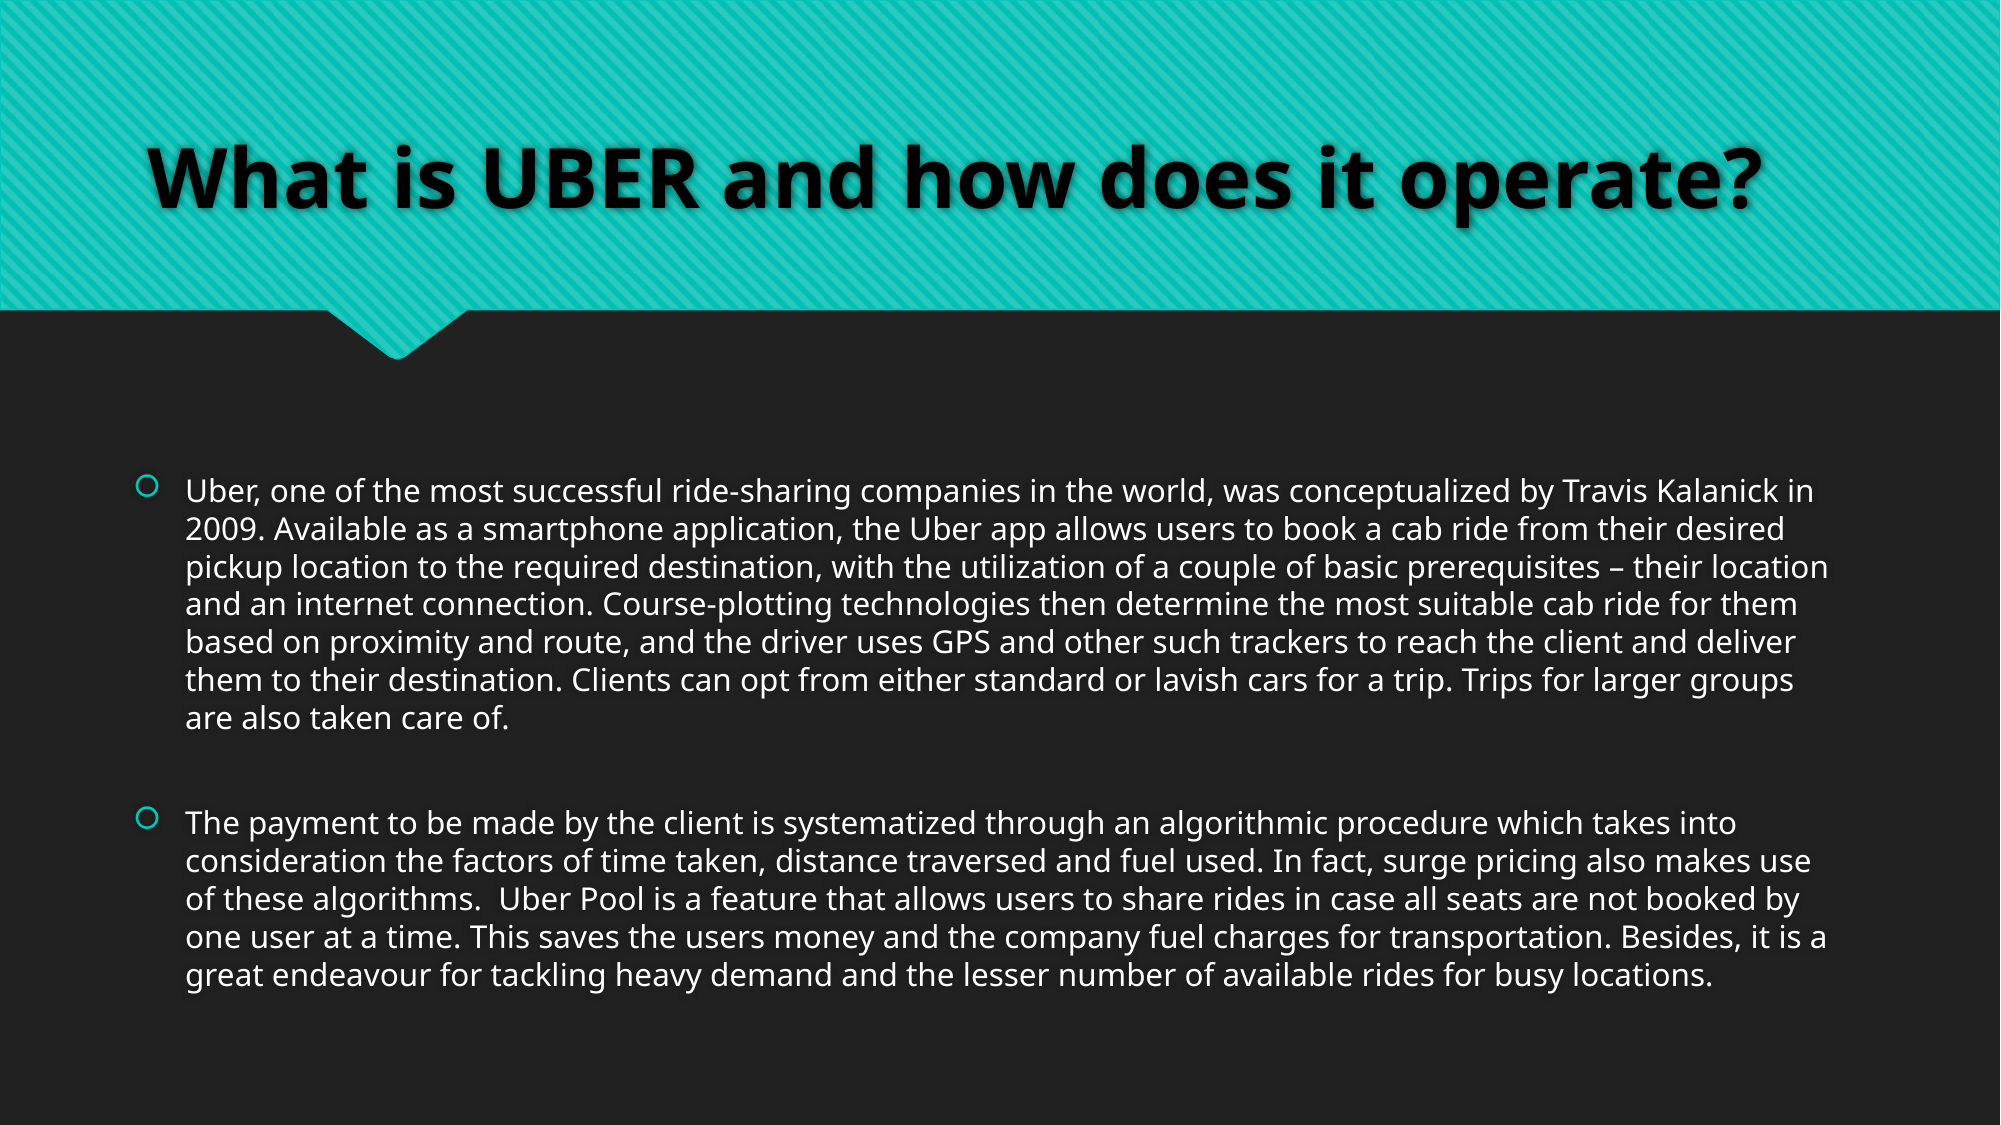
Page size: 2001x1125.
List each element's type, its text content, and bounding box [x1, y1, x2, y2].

list Uber, one of the most successful ride-sharing companies in the world, was conceptualized by Travis Kalanick in 2009. Available as a smartphone application, the Uber app allows users to book a cab ride from their desired pickup location to the required destination, with the utilization of a couple of basic prerequisites – their location and an internet connection. Course-plotting technologies then determine the most suitable cab ride for them based on proximity and route, and the driver uses GPS and other such trackers to reach the client and deliver them to their destination. Clients can opt from either standard or lavish cars for a trip. Trips for larger groups are also taken care of. The payment to be made by the client is systematized through an algorithmic procedure which takes into consideration the factors of time taken, distance traversed and fuel used. In fact, surge pricing also makes use of these algorithms. Uber Pool is a feature that allows users to share rides in case all seats are not booked by one user at a time. This saves the users money and the company fuel charges for transportation. Besides, it is a great endeavour for tackling heavy demand and the lesser number of available rides for busy locations. [118, 416, 1850, 1013]
title What is UBER and how does it operate? [132, 73, 1868, 233]
